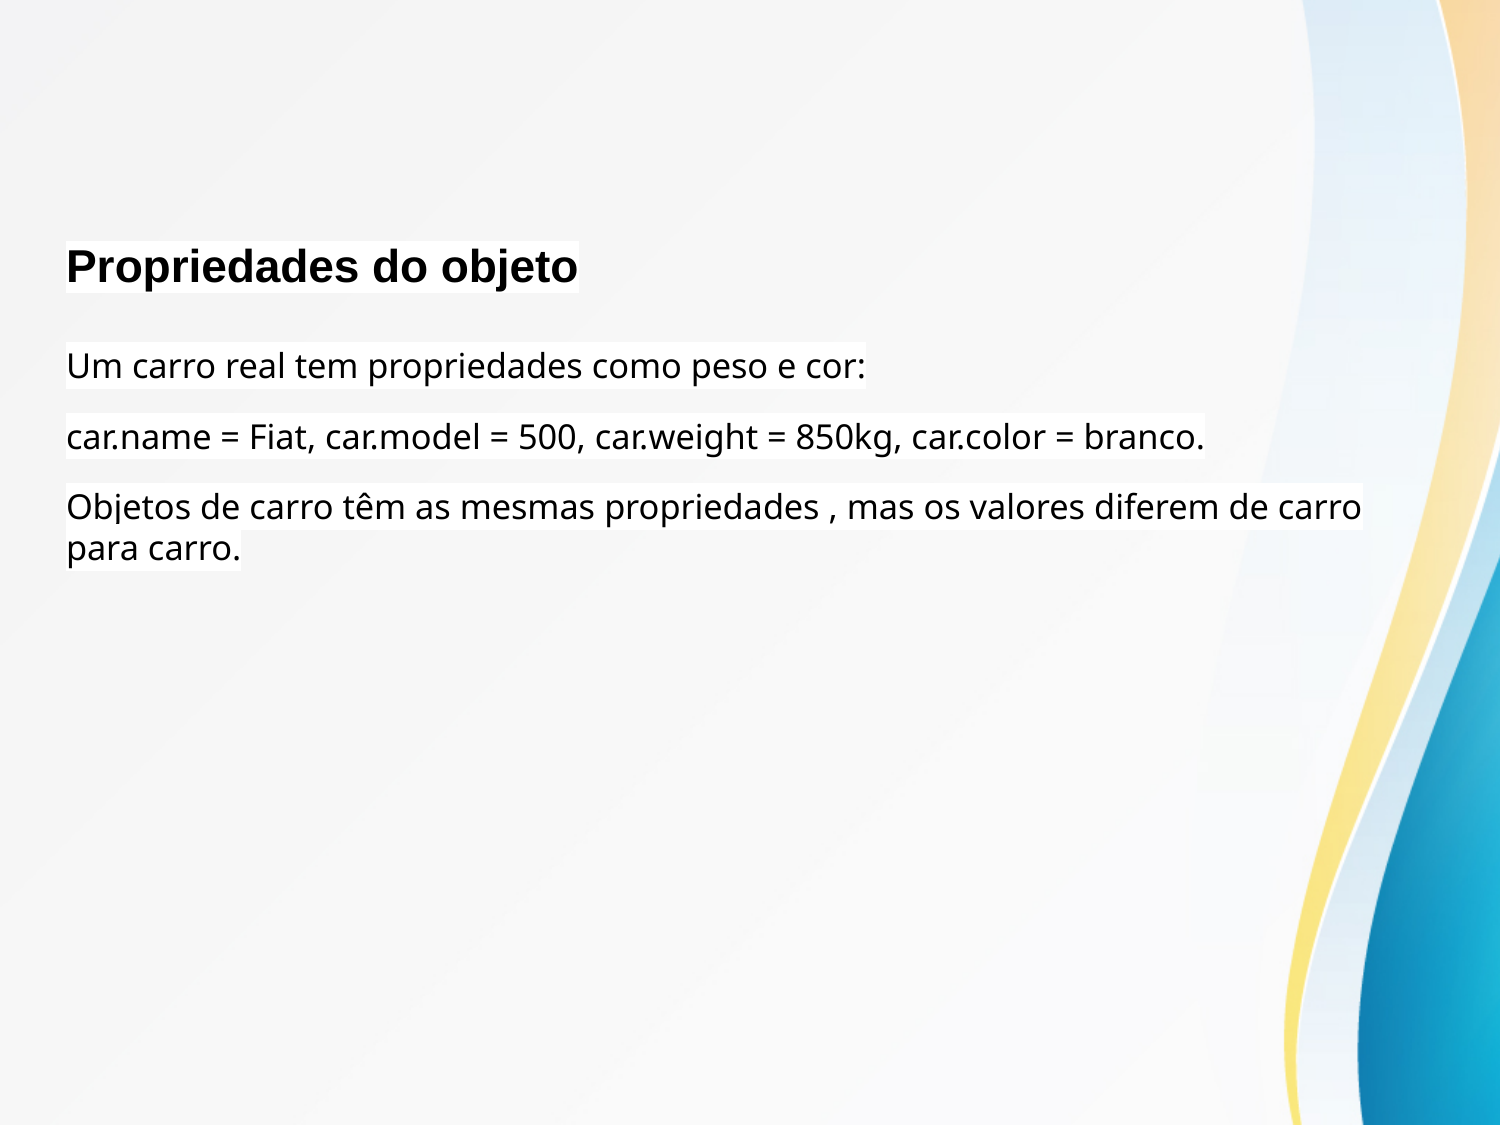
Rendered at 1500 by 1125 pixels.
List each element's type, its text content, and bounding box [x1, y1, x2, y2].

title Propriedades do objeto [50, 213, 1450, 308]
picture [0, 0, 1500, 1125]
list Um carro real tem propriedades como peso e cor: car.name = Fiat, car.model = 500, car.weight = 850kg, car.color = branco. Objetos de carro têm as mesmas propriedades , mas os valores diferem de carro para carro. [50, 329, 1450, 891]
